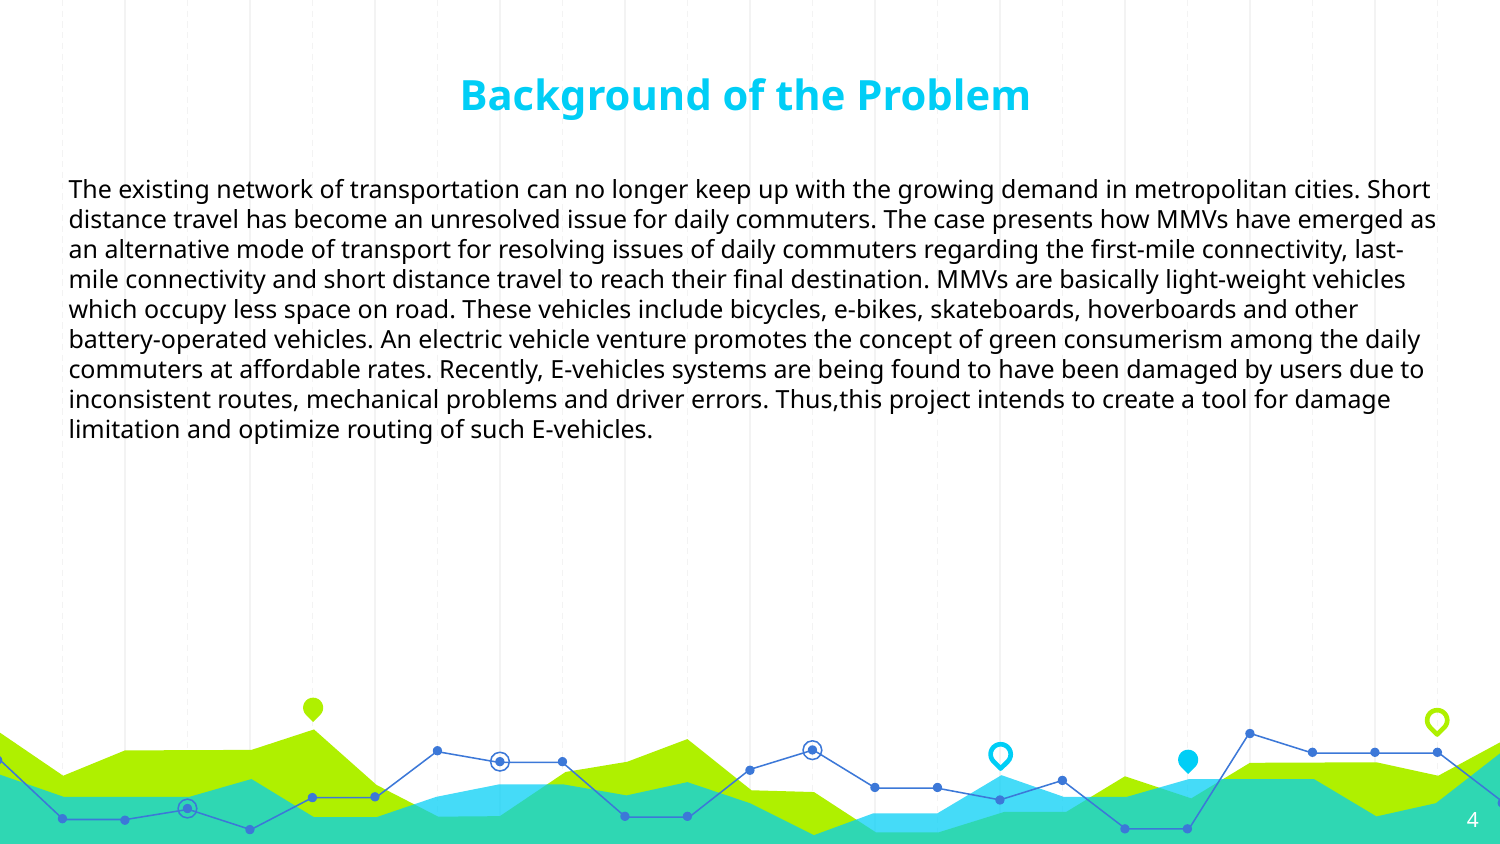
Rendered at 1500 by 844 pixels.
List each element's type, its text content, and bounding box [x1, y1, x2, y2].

title Background of the Problem [171, 16, 1320, 134]
text_box The existing network of transportation can no longer keep up with the growing demand in metropolitan cities. Short distance travel has become an unresolved issue for daily commuters. The case presents how MMVs have emerged as an alternative mode of transport for resolving issues of daily commuters regarding the first-mile connectivity, last-mile connectivity and short distance travel to reach their final destination. MMVs are basically light-weight vehicles which occupy less space on road. These vehicles include bicycles, e-bikes, skateboards, hoverboards and other battery-operated vehicles. An electric vehicle venture promotes the concept of green consumerism among the daily commuters at affordable rates. Recently, E-vehicles systems are being found to have been damaged by users due to inconsistent routes, mechanical problems and driver errors. Thus,this project intends to create a tool for damage limitation and optimize routing of such E-vehicles. [53, 158, 1457, 685]
slide_number 4 [1403, 791, 1494, 844]
